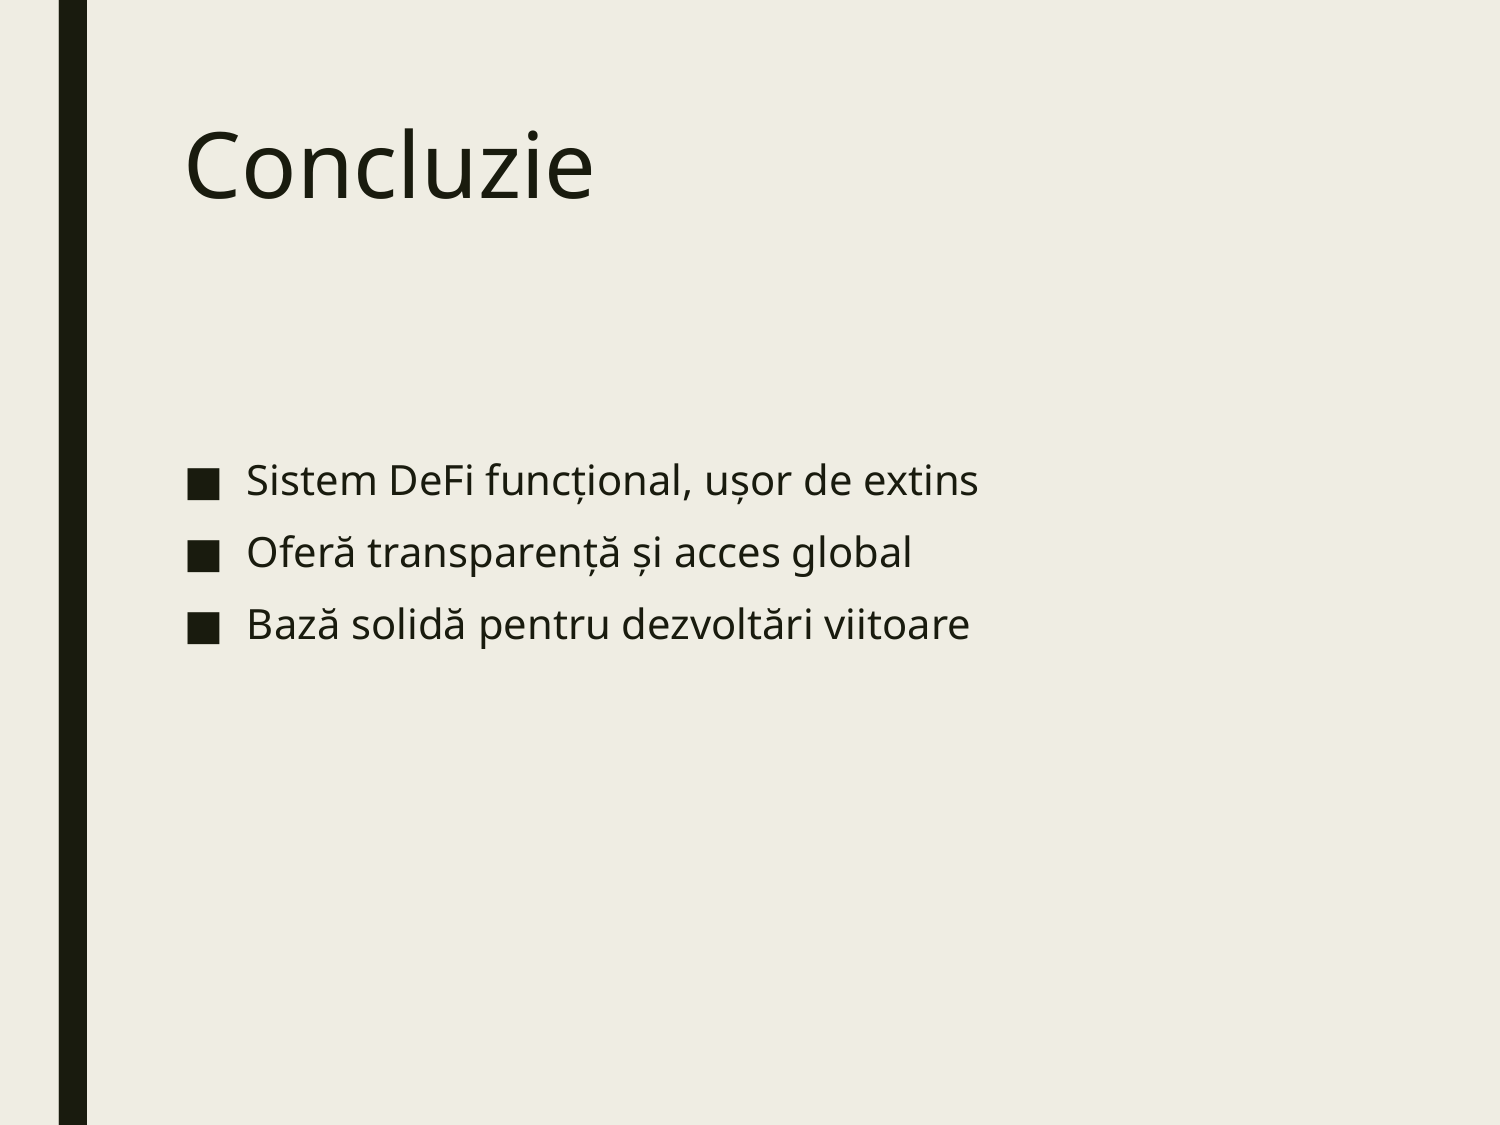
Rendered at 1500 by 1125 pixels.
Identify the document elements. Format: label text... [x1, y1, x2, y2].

list Sistem DeFi funcțional, ușor de extins Oferă transparență și acces global Bază solidă pentru dezvoltări viitoare [168, 375, 1351, 963]
title Concluzie [168, 112, 1351, 357]
